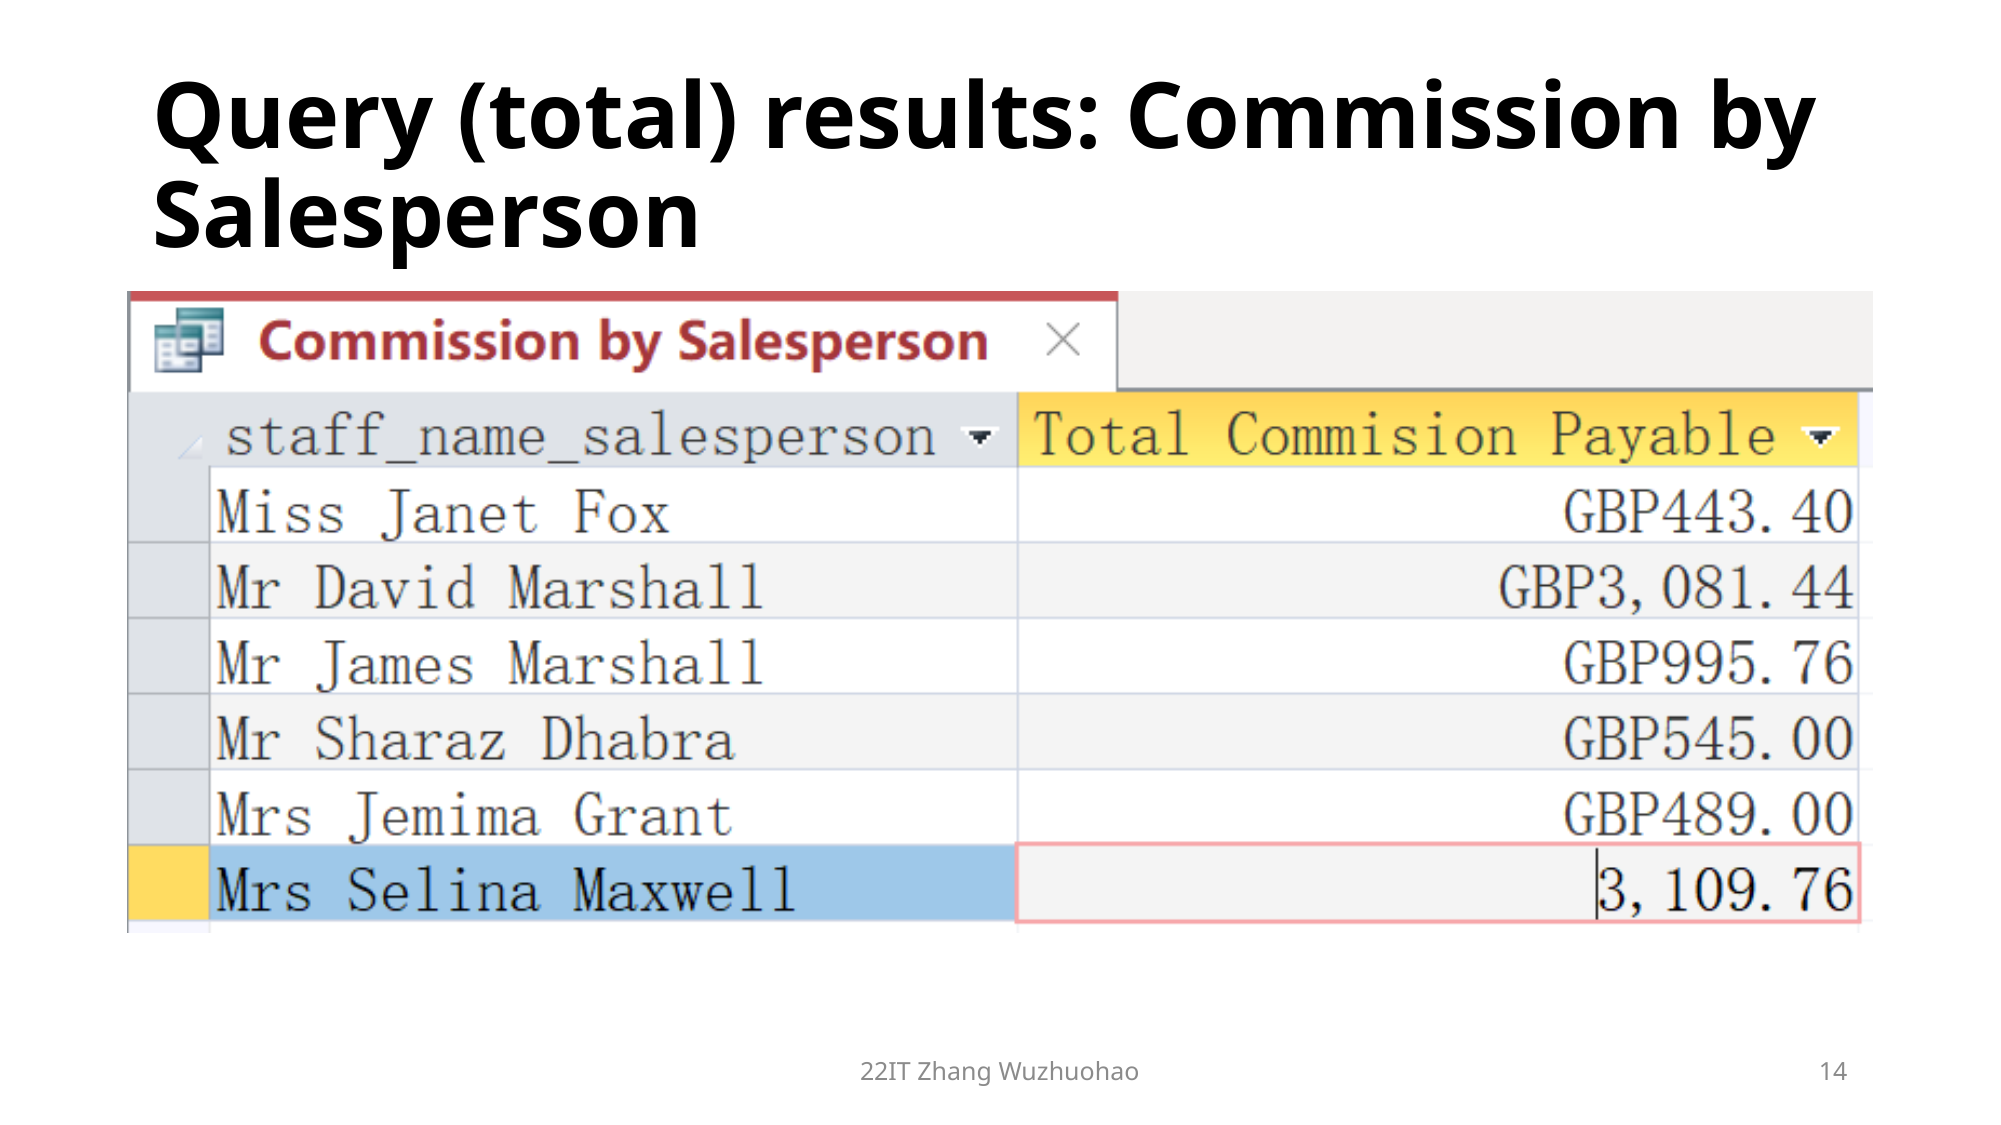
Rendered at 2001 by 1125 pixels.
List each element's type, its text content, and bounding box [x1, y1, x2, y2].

title Query (total) results: Commission by Salesperson [137, 59, 1863, 278]
footer 22IT Zhang Wuzhuohao [662, 1042, 1338, 1103]
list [127, 291, 1873, 933]
slide_number 14 [1412, 1042, 1863, 1103]
